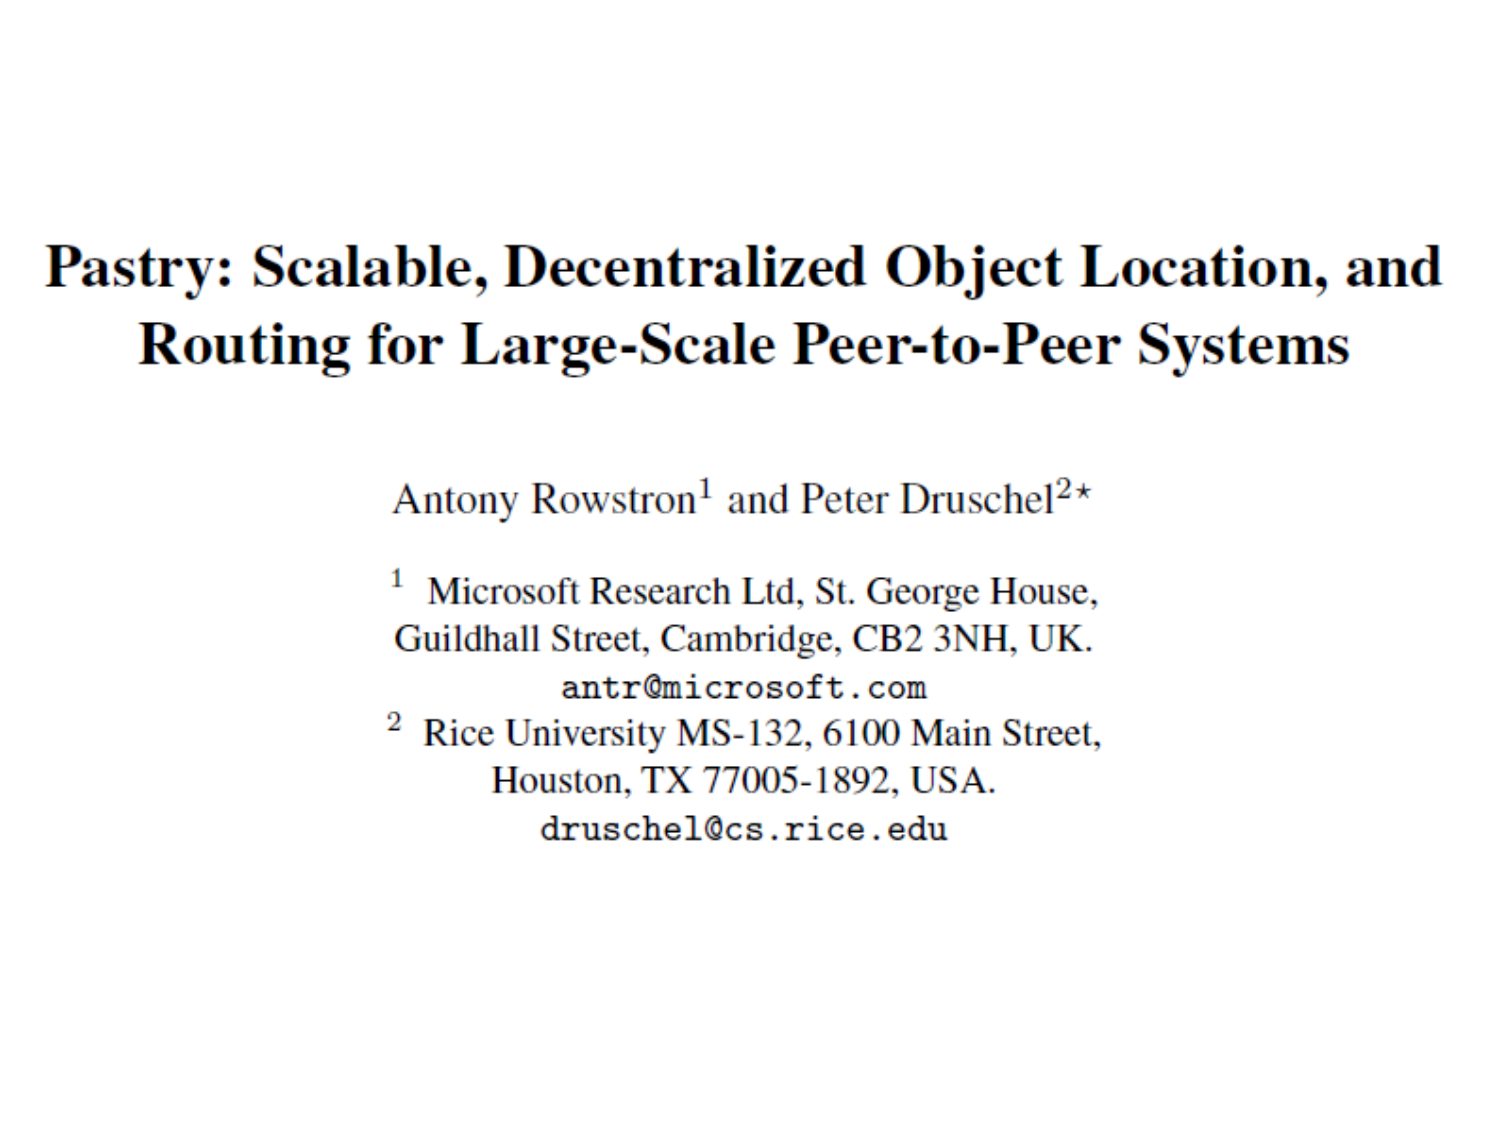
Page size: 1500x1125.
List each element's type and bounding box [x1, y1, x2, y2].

picture [26, 219, 1474, 868]
